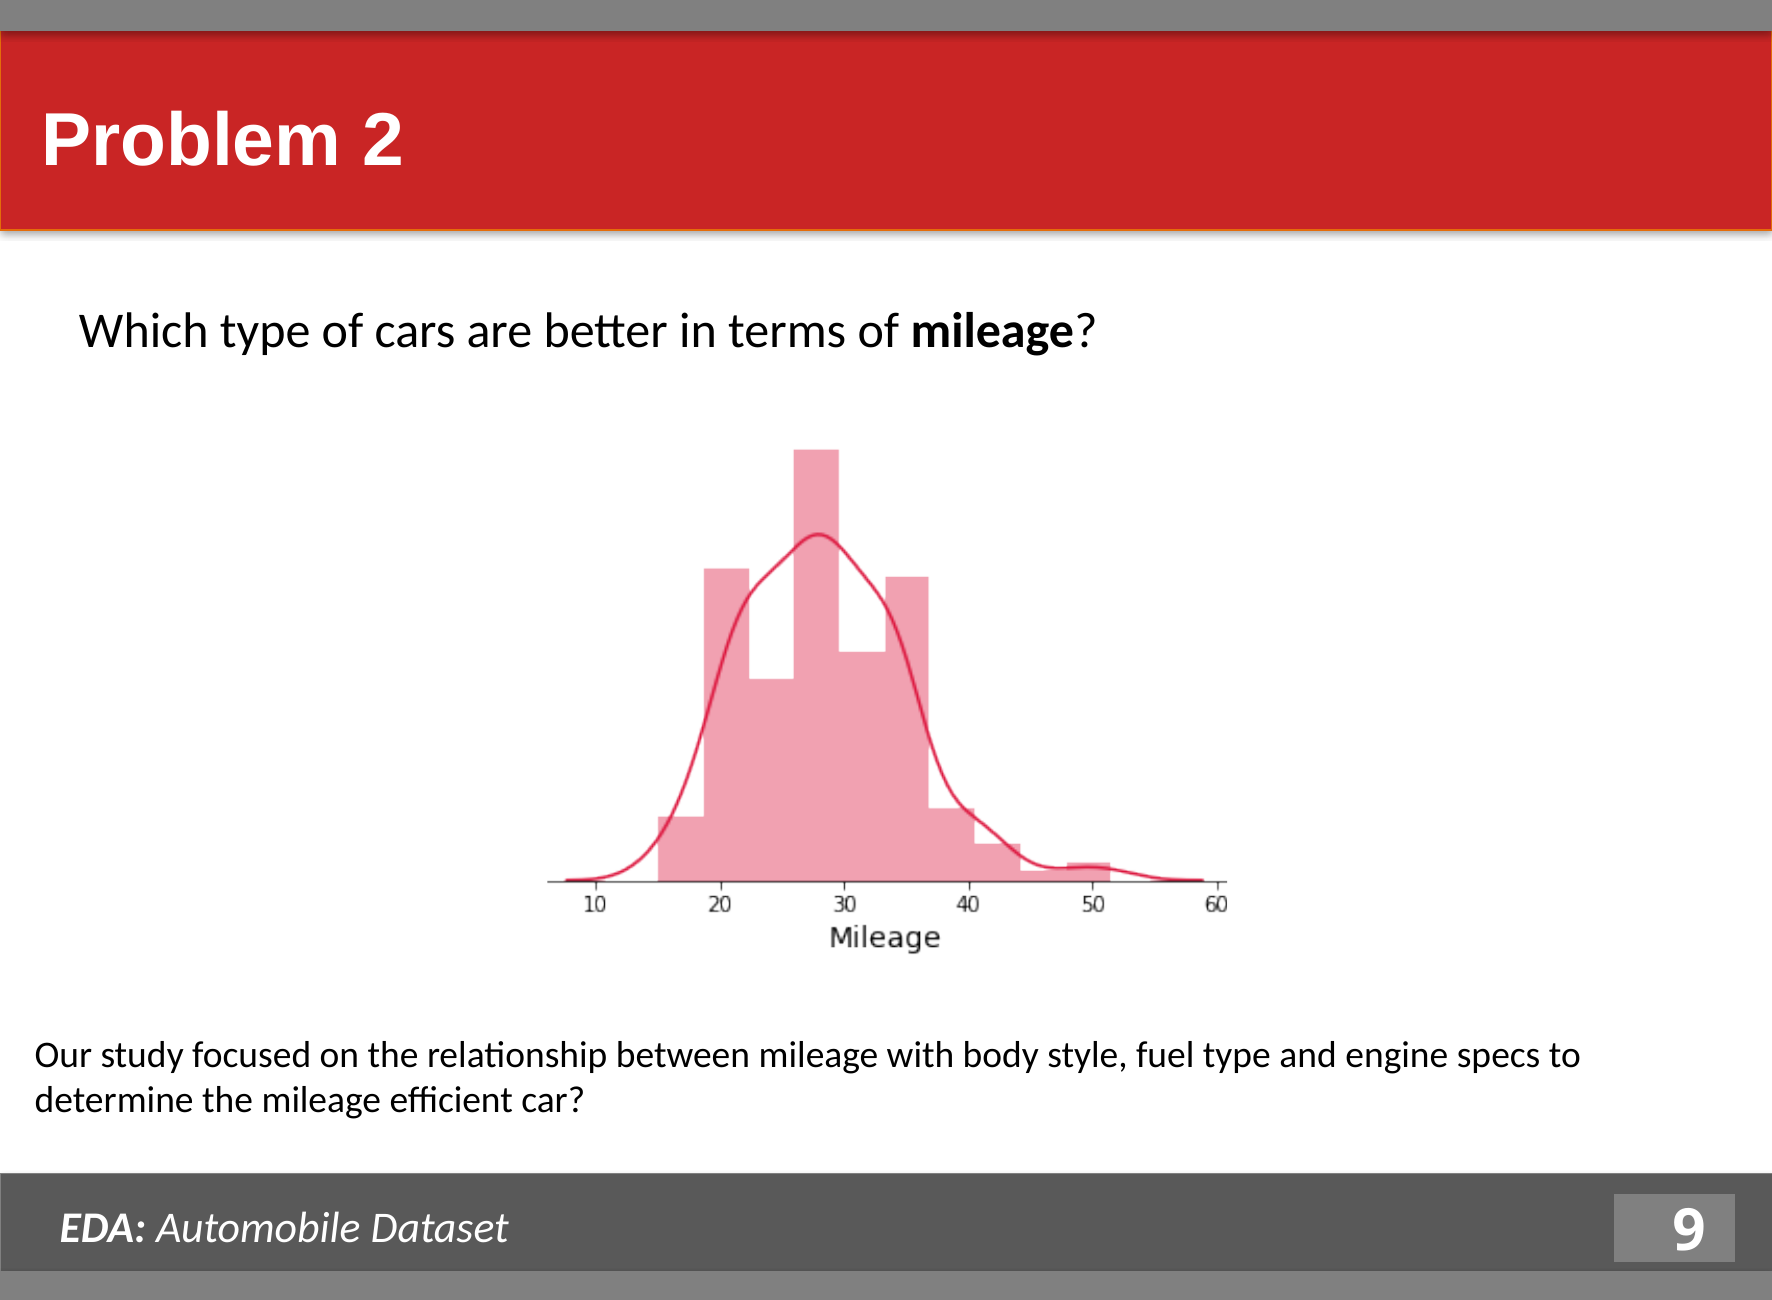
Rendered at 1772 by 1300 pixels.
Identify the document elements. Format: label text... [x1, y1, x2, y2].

text_box EDA: Automobile Dataset [41, 1190, 573, 1261]
text_box Which type of cars are better in terms of mileage? [64, 289, 1113, 365]
text_box Our study focused on the relationship between mileage with body style, fuel type and engine specs to determine the mileage efficient car? [19, 1022, 1738, 1128]
slide_number 9 [1625, 1192, 1724, 1262]
text_box [1609, 1190, 1739, 1266]
picture [547, 438, 1228, 969]
text_box [0, 0, 1772, 31]
text_box [0, 1271, 1772, 1300]
text_box Problem 2 [0, 40, 1772, 231]
text_box [0, 1173, 1772, 1270]
